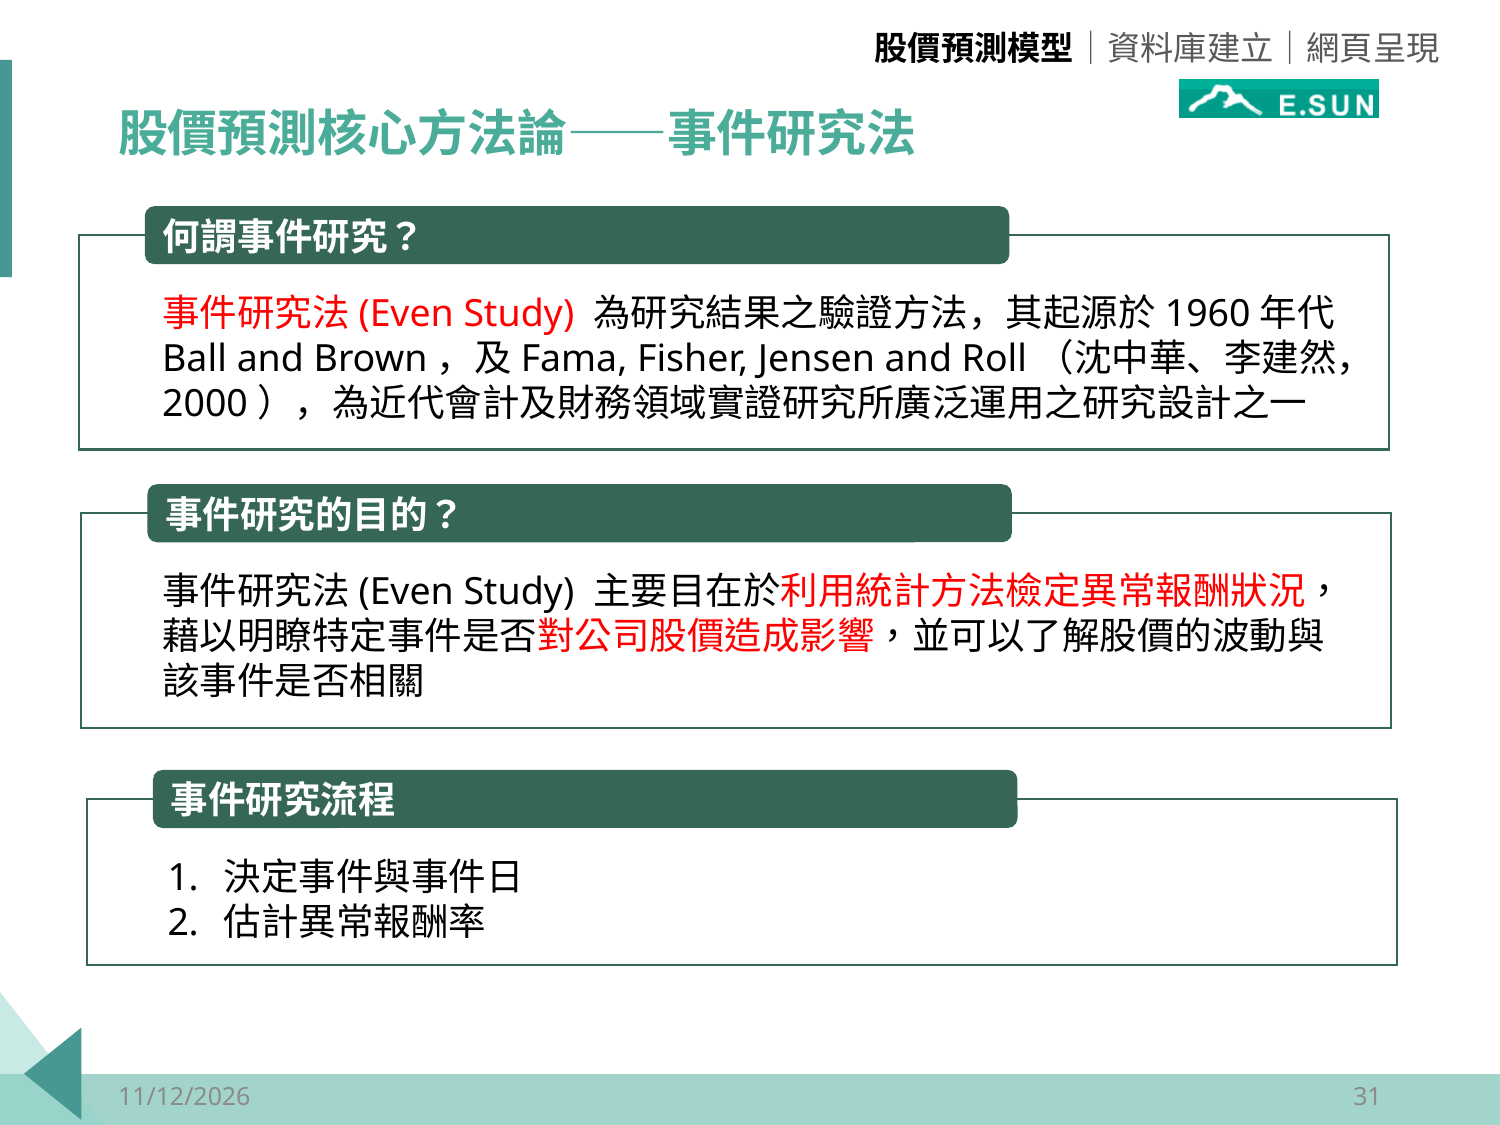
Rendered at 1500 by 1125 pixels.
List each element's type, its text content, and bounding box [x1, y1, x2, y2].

text_box 事件研究流程 [151, 768, 1019, 830]
slide_number 31 [1059, 1067, 1397, 1125]
text_box 事件研究法(Even Study) 主要目在於利用統計方法檢定異常報酬狀況，藉以明瞭特定事件是否對公司股價造成影響，並可以了解股價的波動與該事件是否相關 [147, 559, 1375, 709]
title 股價預測核心方法論——事件研究法 [103, 85, 1397, 184]
text_box 股價預測模型｜資料庫建立｜網頁呈現 [859, 19, 1455, 75]
text_box [78, 234, 1390, 451]
text_box 決定事件與事件日 估計異常報酬率 [152, 845, 1222, 950]
picture [1179, 79, 1379, 85]
text_box 事件研究的目的？ [146, 483, 1014, 544]
text_box 事件研究法(Even Study) 為研究結果之驗證方法，其起源於1960年代 Ball and Brown，及Fama, Fisher, Jensen and Roll（沈中華、李建然，2000），為近代會計及財務領域實證研究所廣泛運用之研究設計之一 [147, 281, 1375, 431]
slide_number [103, 1067, 441, 1125]
text_box [80, 512, 1392, 729]
text_box 何謂事件研究？ [143, 205, 1011, 266]
text_box [86, 798, 1398, 966]
